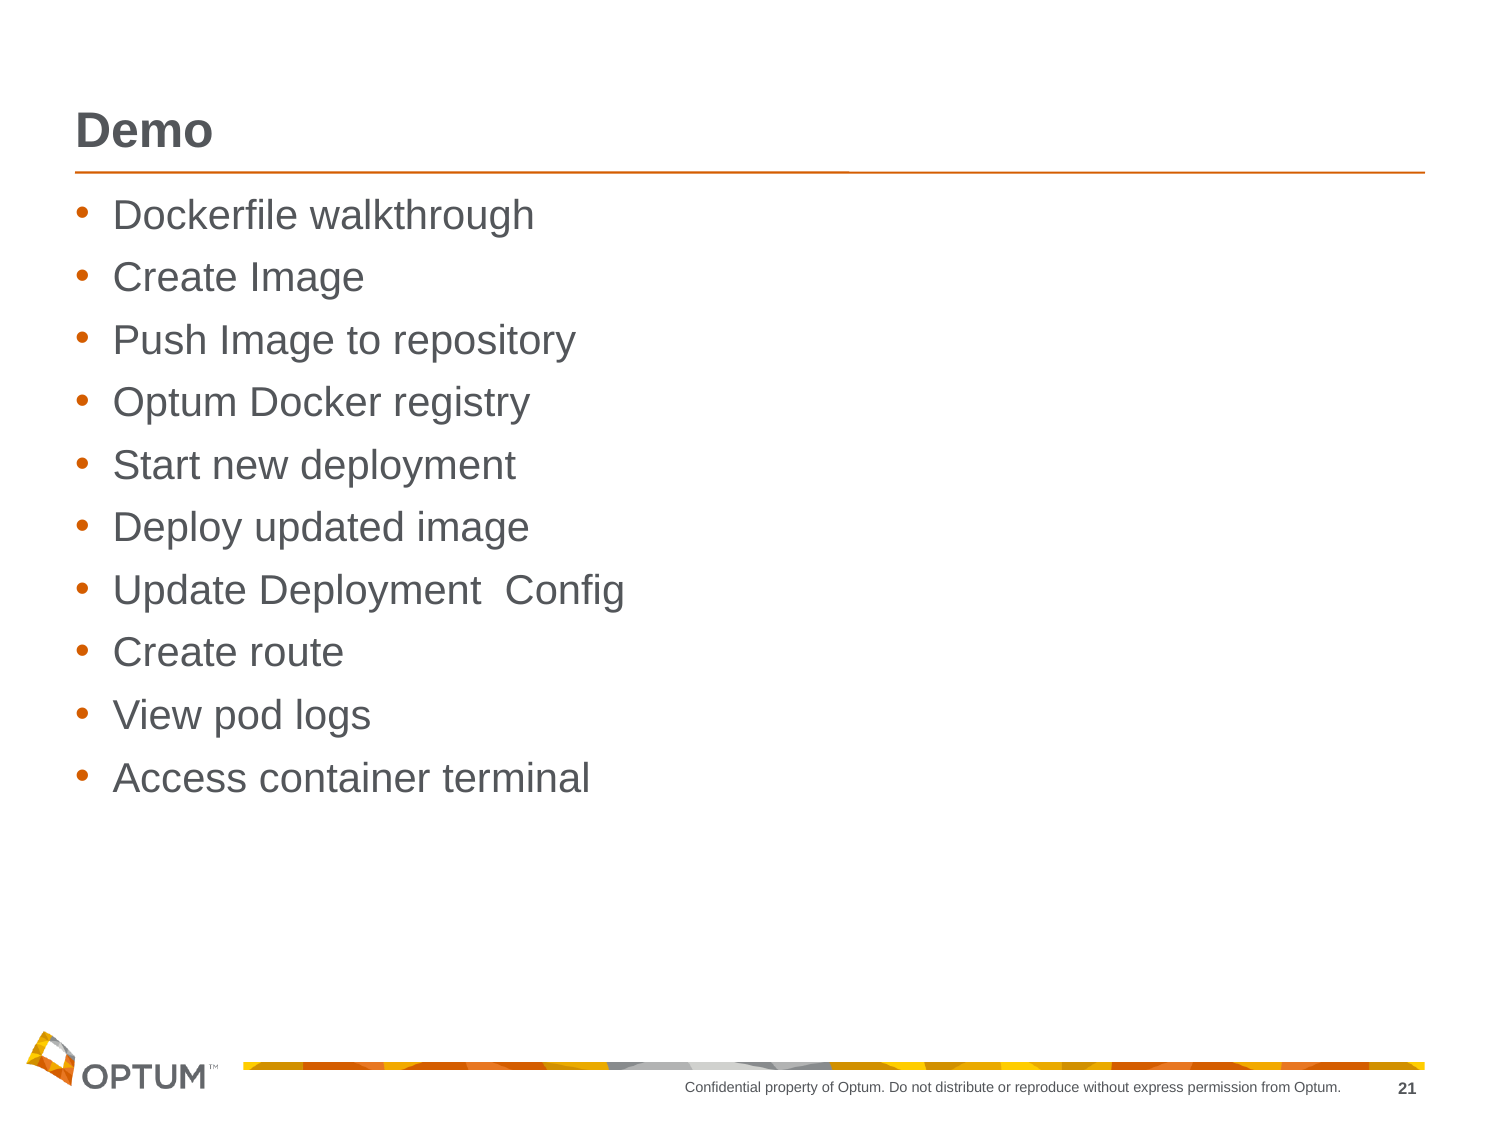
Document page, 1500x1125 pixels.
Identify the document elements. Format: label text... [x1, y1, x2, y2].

list Dockerfile walkthrough Create Image Push Image to repository Optum Docker registry Start new deployment Deploy updated image Update Deployment Config Create route View pod logs Access container terminal [75, 187, 1425, 1028]
picture [243, 1062, 1425, 1070]
title Demo [75, 31, 1425, 158]
picture [24, 1029, 220, 1091]
